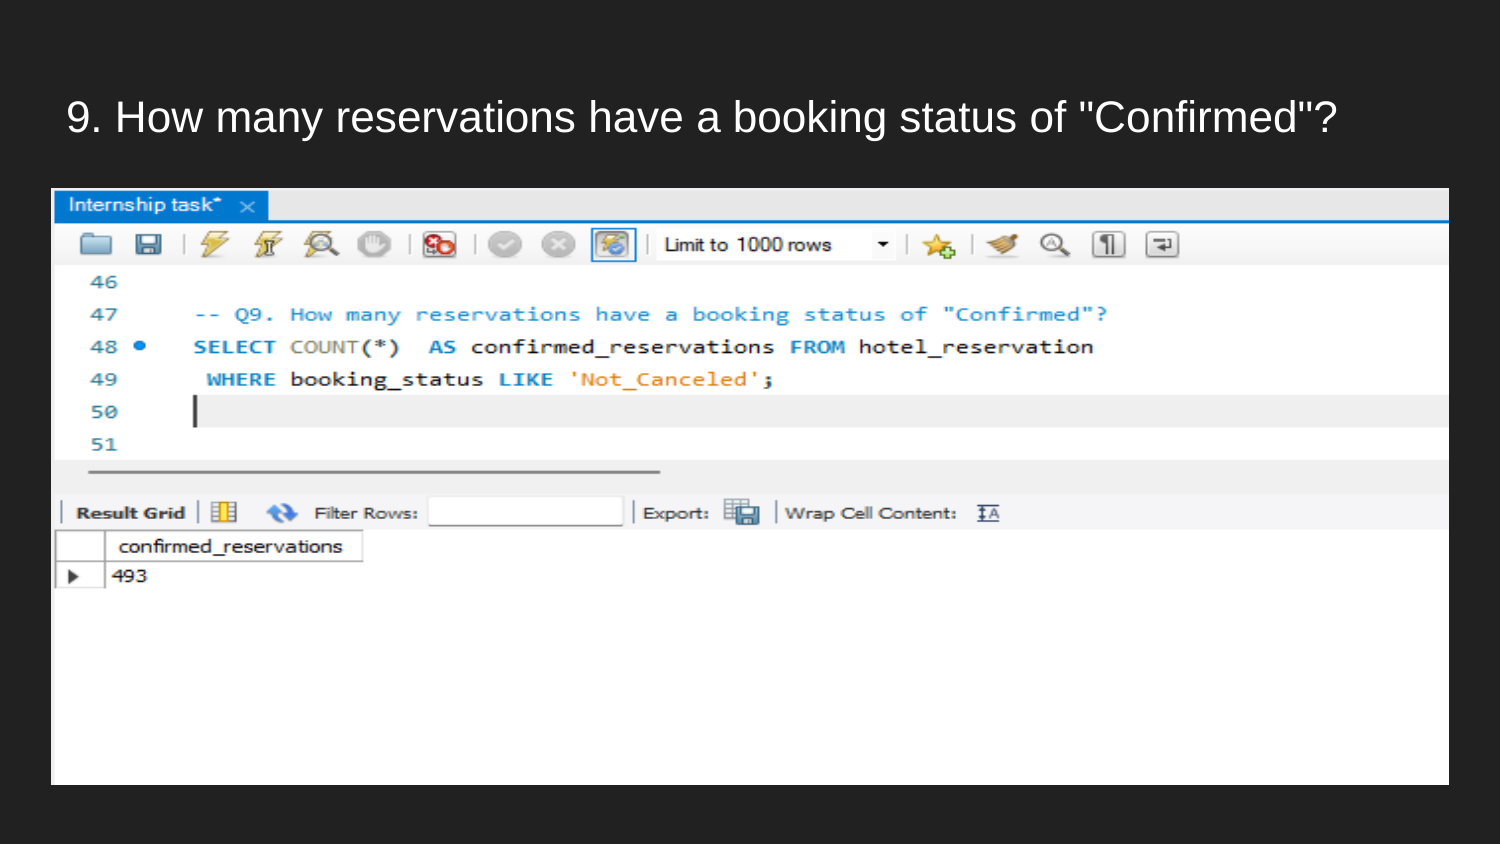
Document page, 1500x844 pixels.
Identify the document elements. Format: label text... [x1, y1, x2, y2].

picture [50, 188, 1450, 785]
title 9. How many reservations have a booking status of "Confirmed"? [51, 72, 1449, 167]
